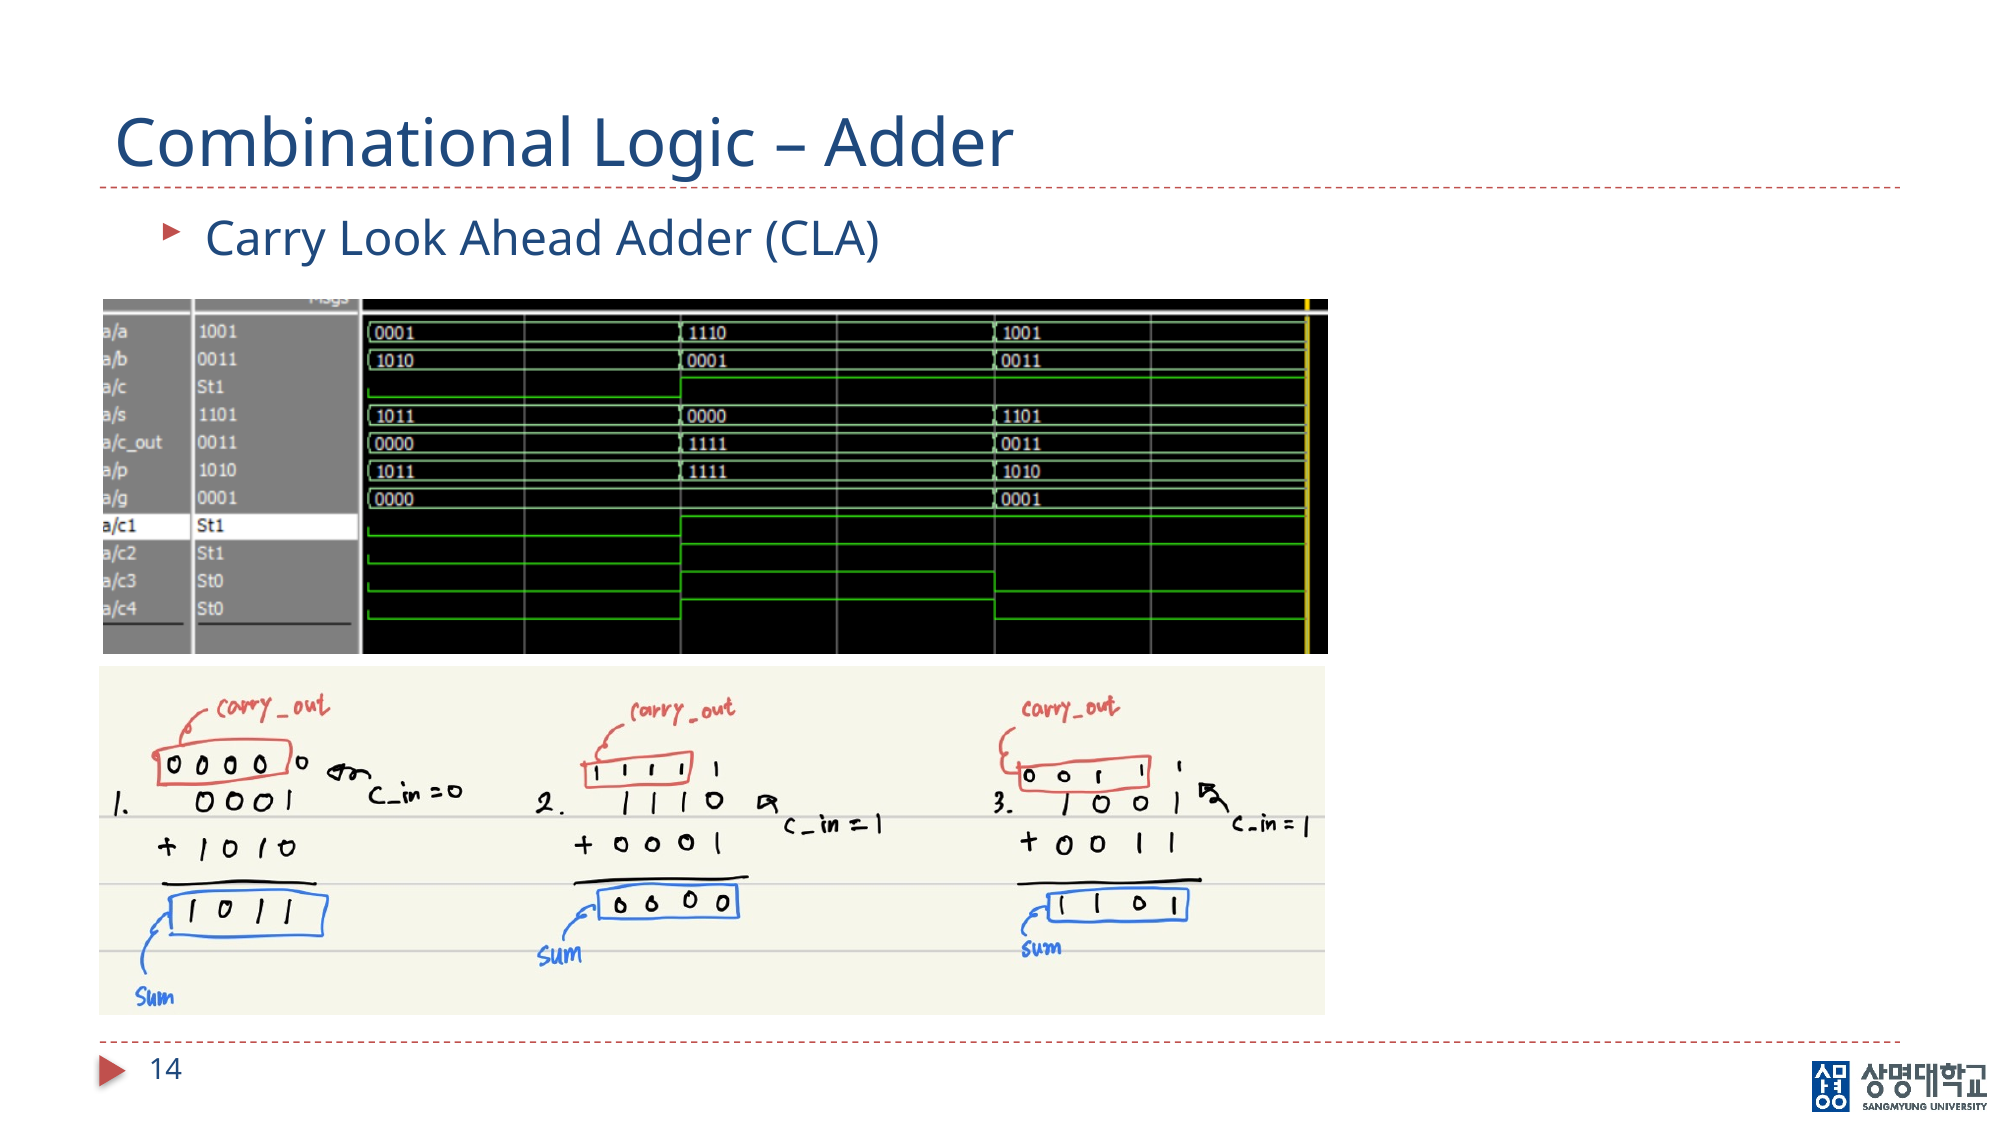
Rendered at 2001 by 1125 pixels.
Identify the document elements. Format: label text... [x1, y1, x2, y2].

slide_number 14 [133, 1042, 568, 1103]
picture [103, 299, 1328, 654]
list Carry Look Ahead Adder (CLA) [99, 200, 1900, 1010]
title Combinational Logic – Adder [99, 24, 1900, 188]
picture [1812, 1061, 1987, 1112]
picture [99, 665, 1326, 1016]
